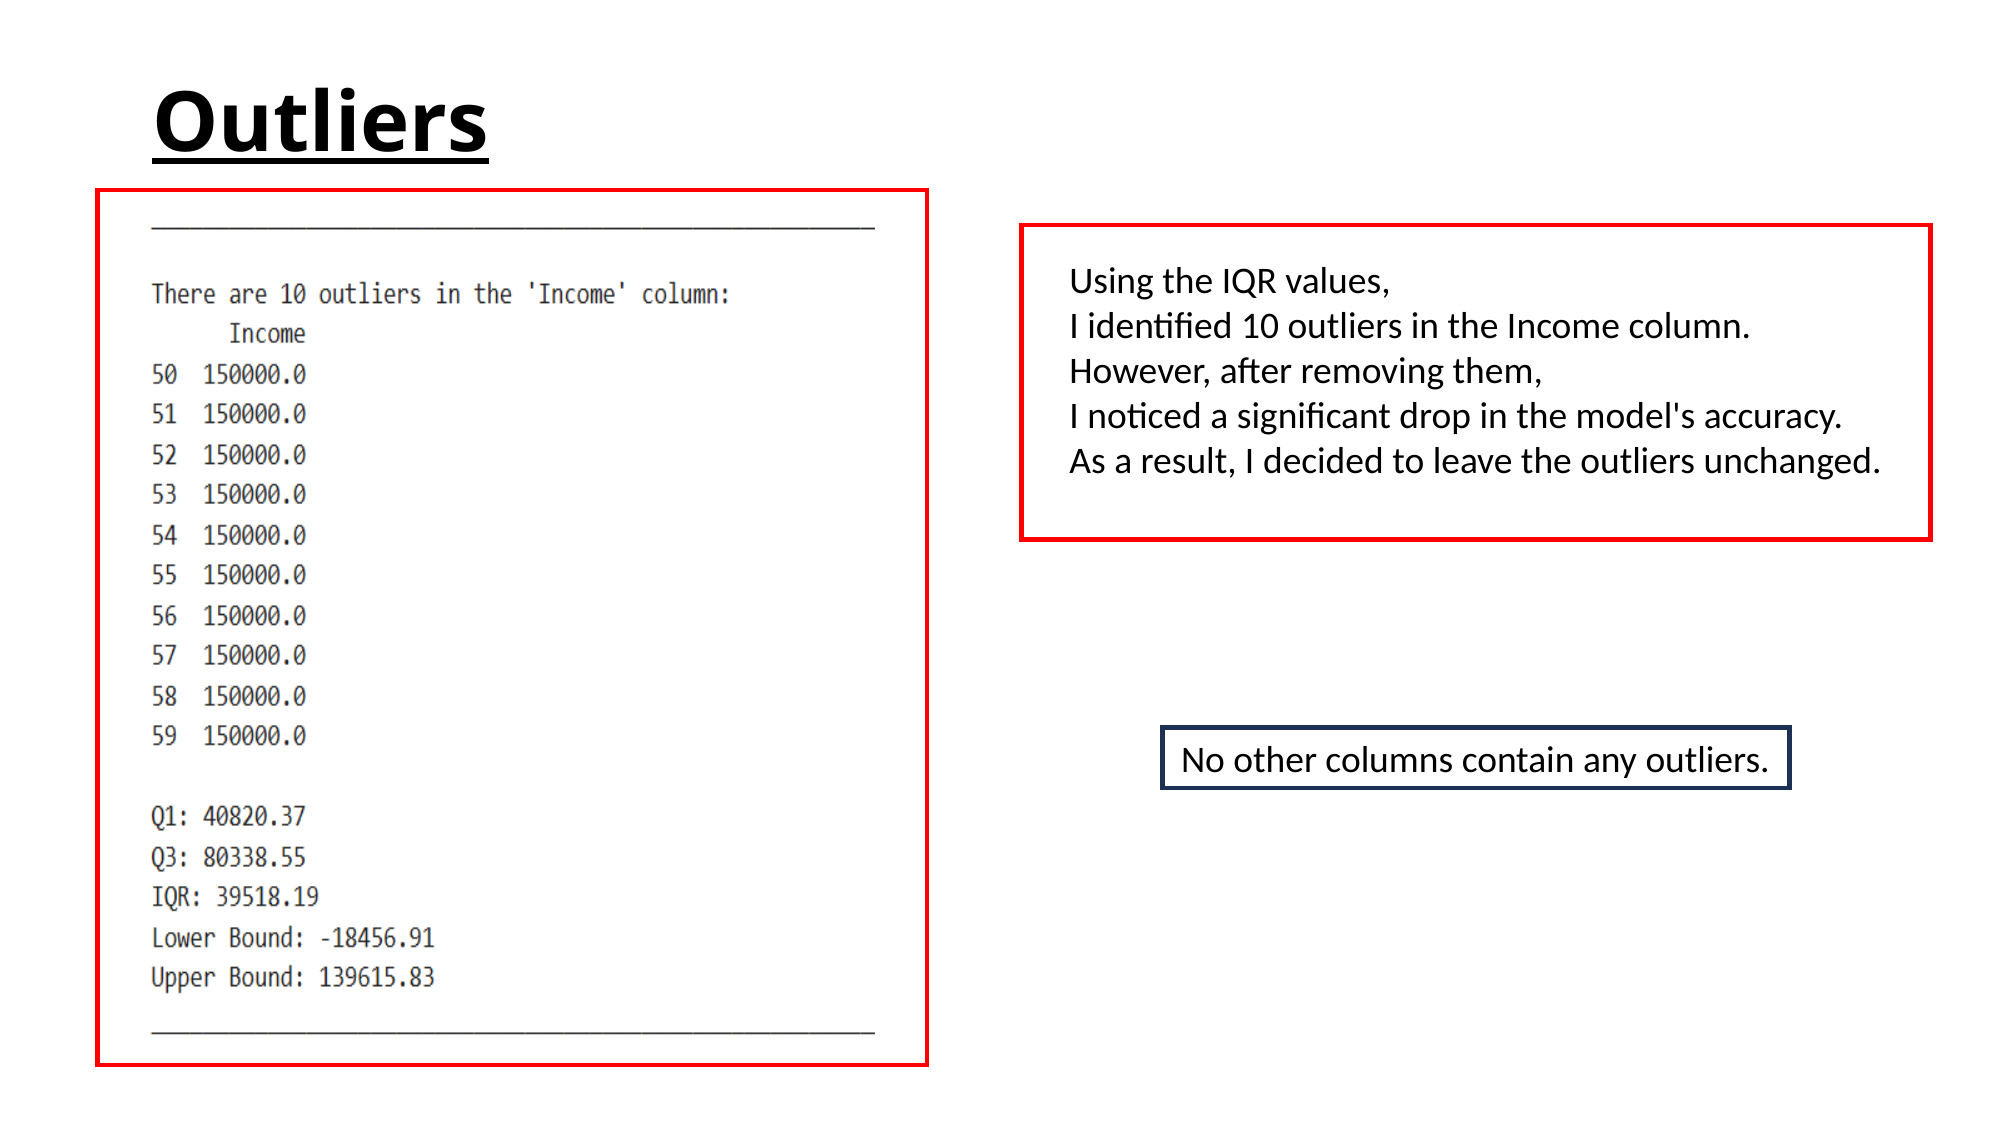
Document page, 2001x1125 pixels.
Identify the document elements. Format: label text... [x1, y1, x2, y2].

text_box [96, 189, 928, 1066]
title Outliers [137, 59, 1863, 190]
text_box [1020, 224, 1932, 540]
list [97, 210, 875, 1041]
text_box [1162, 727, 1790, 789]
